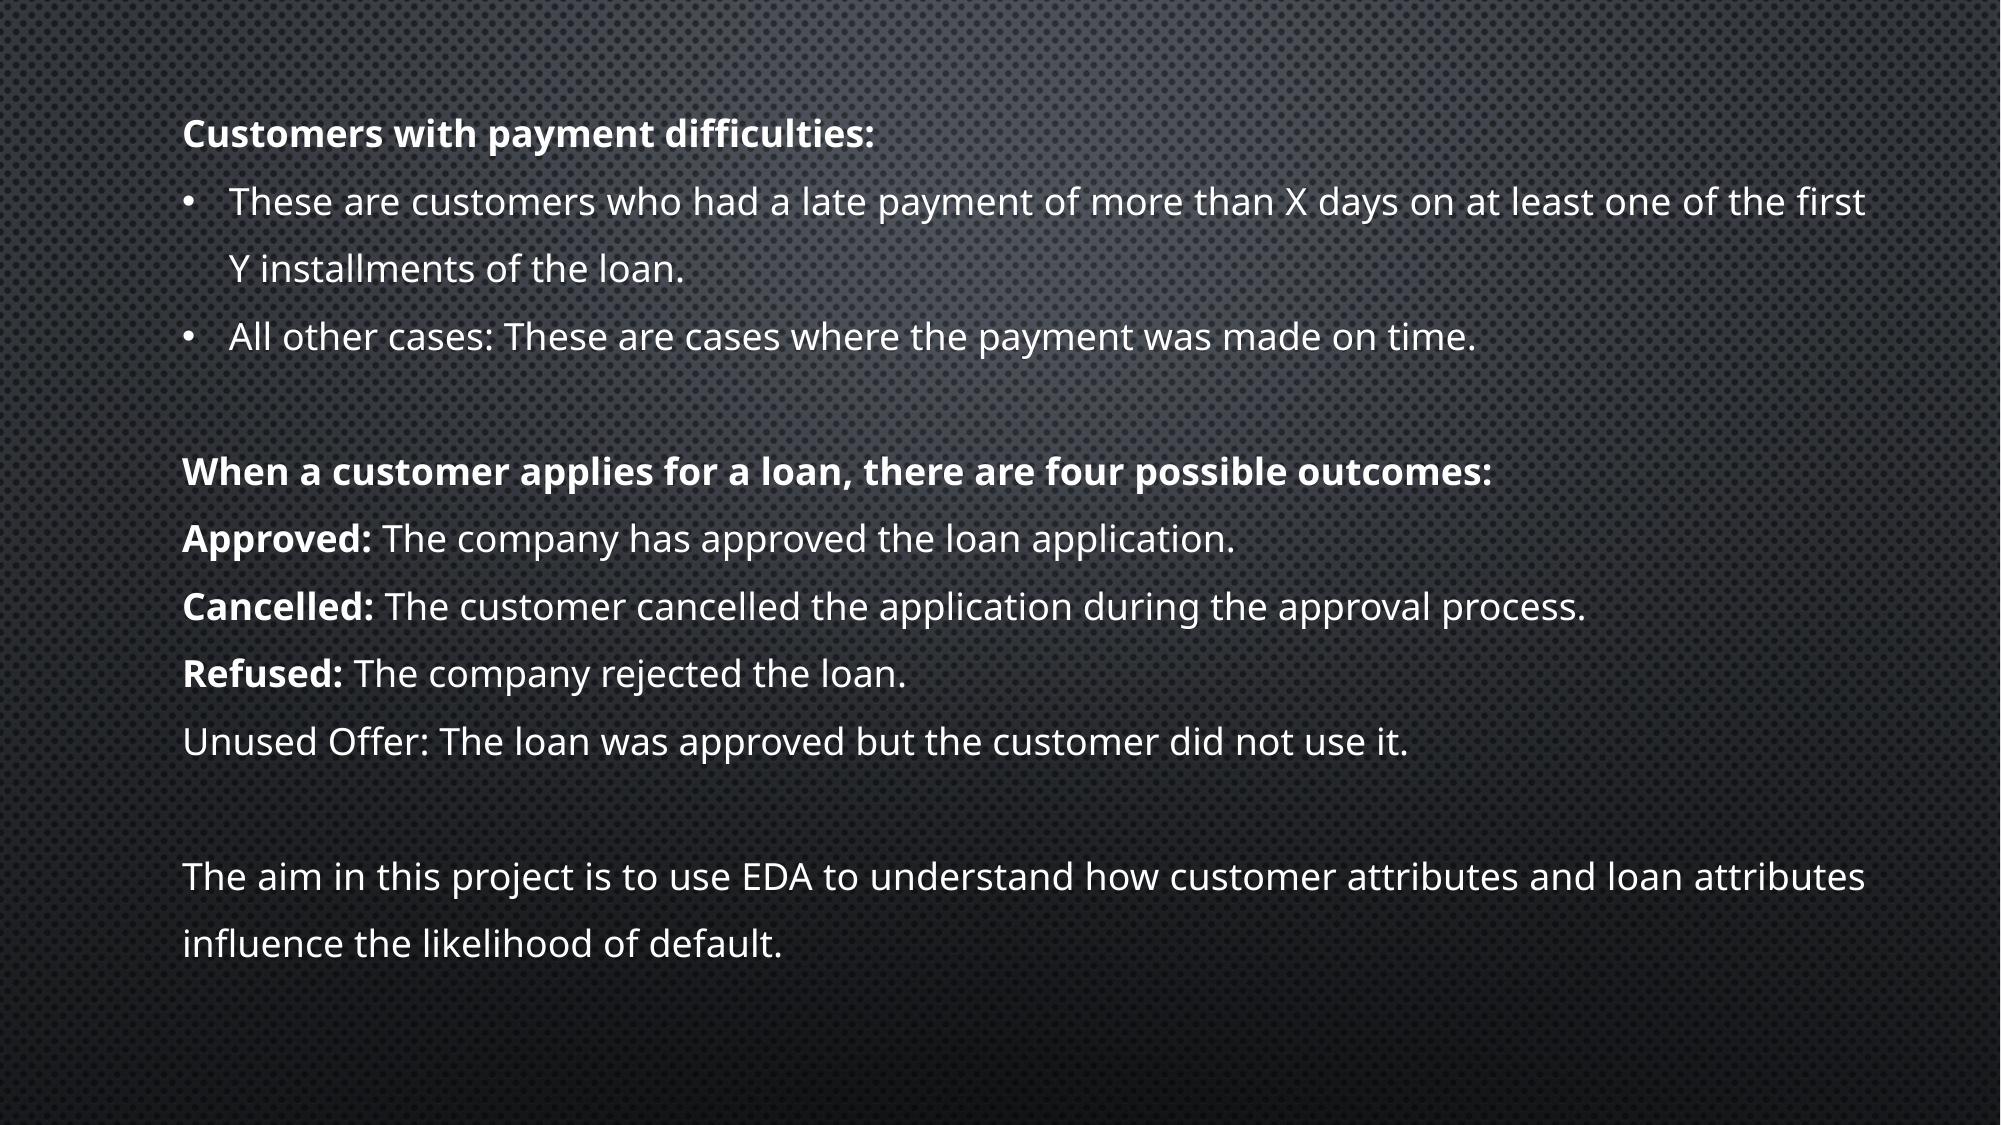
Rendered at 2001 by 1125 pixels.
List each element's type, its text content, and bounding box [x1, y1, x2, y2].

text_box Customers with payment difficulties: These are customers who had a late payment of more than X days on at least one of the first Y installments of the loan. All other cases: These are cases where the payment was made on time. When a customer applies for a loan, there are four possible outcomes: Approved: The company has approved the loan application. Cancelled: The customer cancelled the application during the approval process. Refused: The company rejected the loan. Unused Offer: The loan was approved but the customer did not use it. The aim in this project is to use EDA to understand how customer attributes and loan attributes influence the likelihood of default. [167, 80, 1883, 973]
